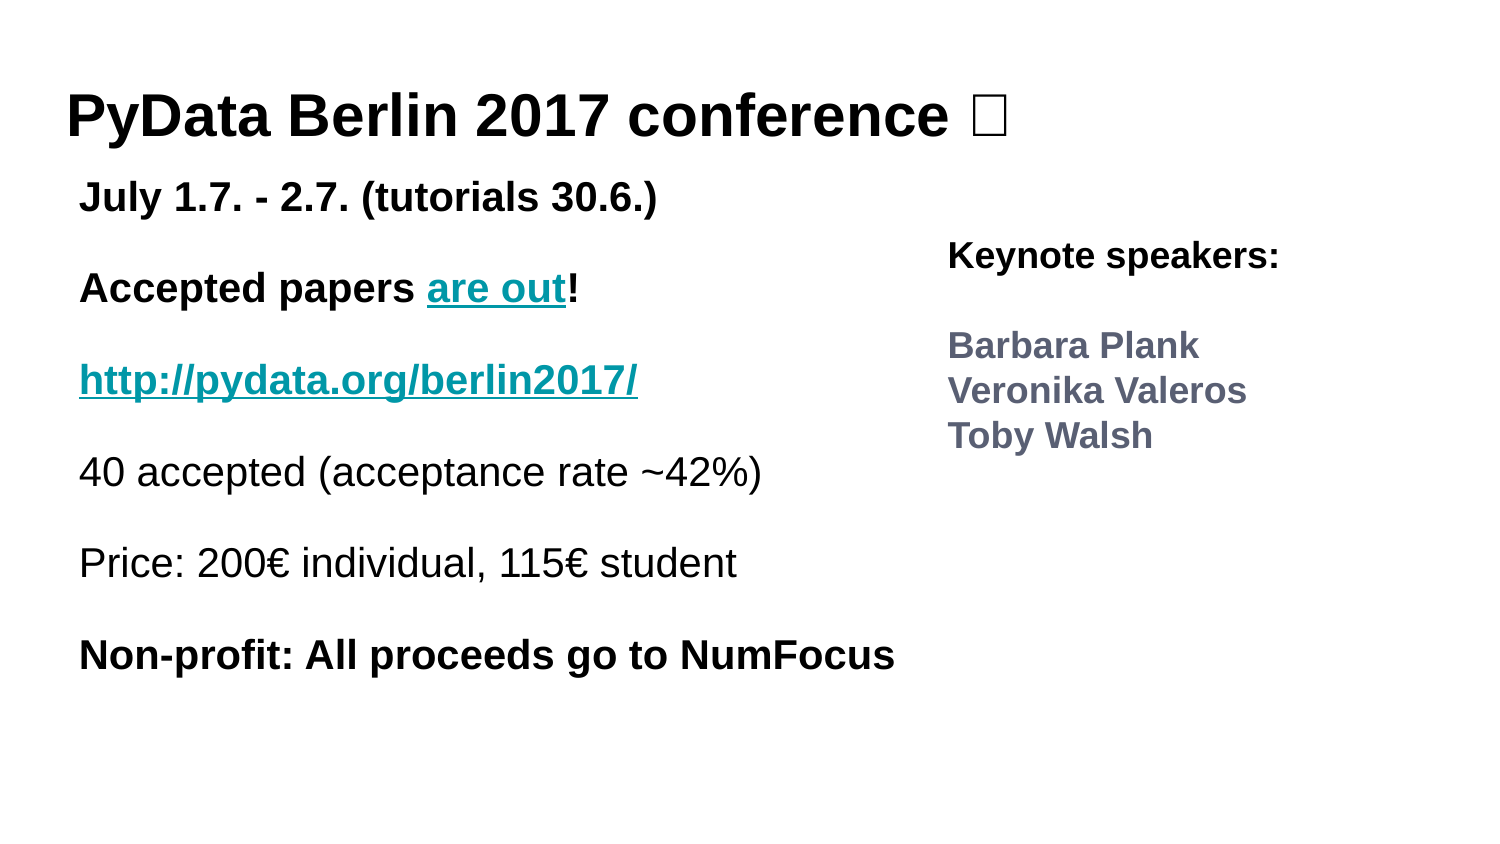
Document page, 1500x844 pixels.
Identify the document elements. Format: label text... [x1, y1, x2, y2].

title PyData Berlin 2017 conference 🎉 [51, 60, 1449, 155]
list July 1.7. - 2.7. (tutorials 30.6.) Accepted papers are out! http://pydata.org/berlin2017/ 40 accepted (acceptance rate ~42%) Price: 200€ individual, 115€ student Non-profit: All proceeds go to NumFocus [63, 154, 1462, 715]
text_box Keynote speakers: Barbara Plank Veronika Valeros Toby Walsh [932, 216, 1328, 754]
